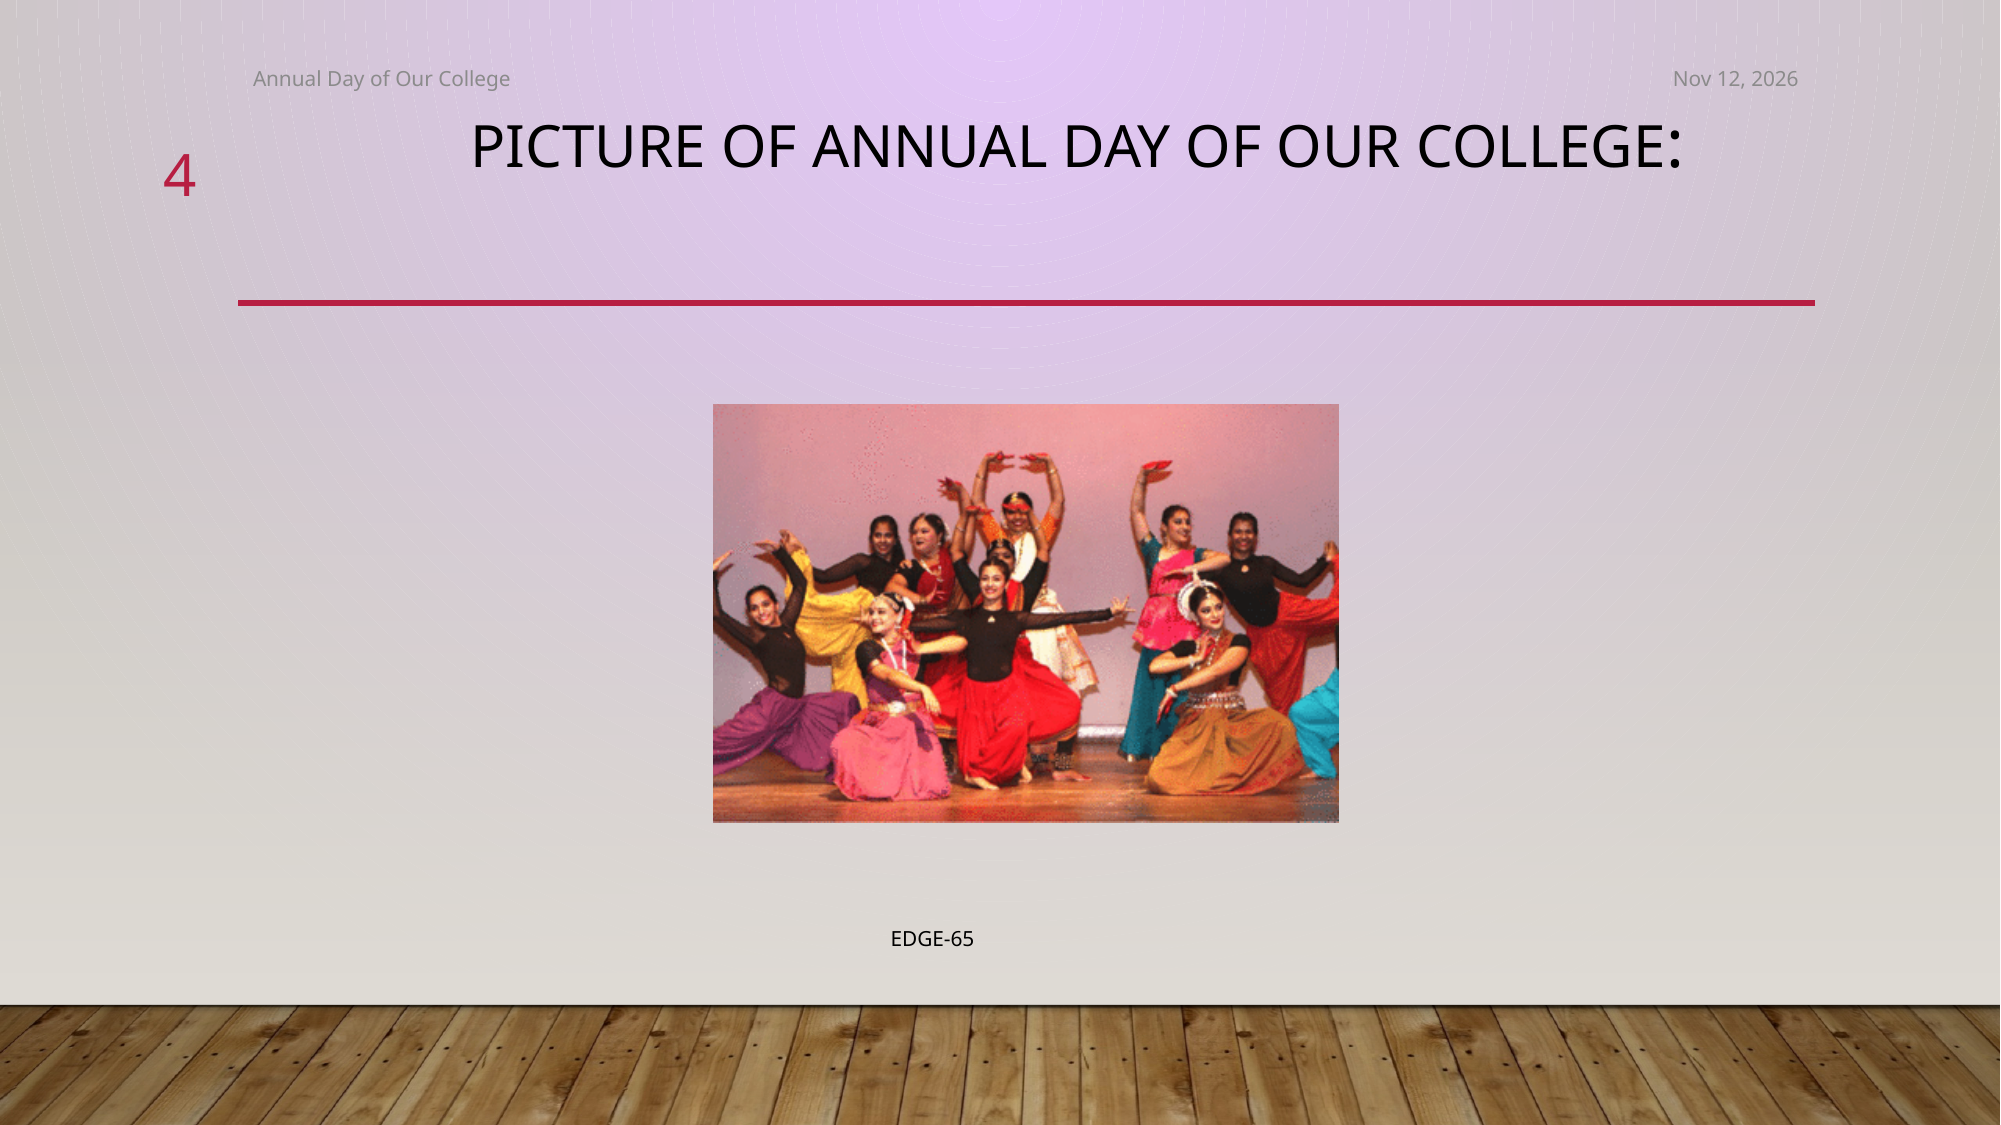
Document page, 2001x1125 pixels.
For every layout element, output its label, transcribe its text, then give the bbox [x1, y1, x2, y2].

slide_number 4 [78, 131, 212, 214]
slide_number 30-Jan-25 [1239, 54, 1814, 105]
text_box EDGE-65 [875, 918, 1165, 958]
picture [0, 1005, 2000, 1125]
footer Annual Day of Our College [238, 54, 1213, 105]
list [713, 404, 1339, 823]
title Picture of Annual Day of our College: [215, 102, 1941, 320]
